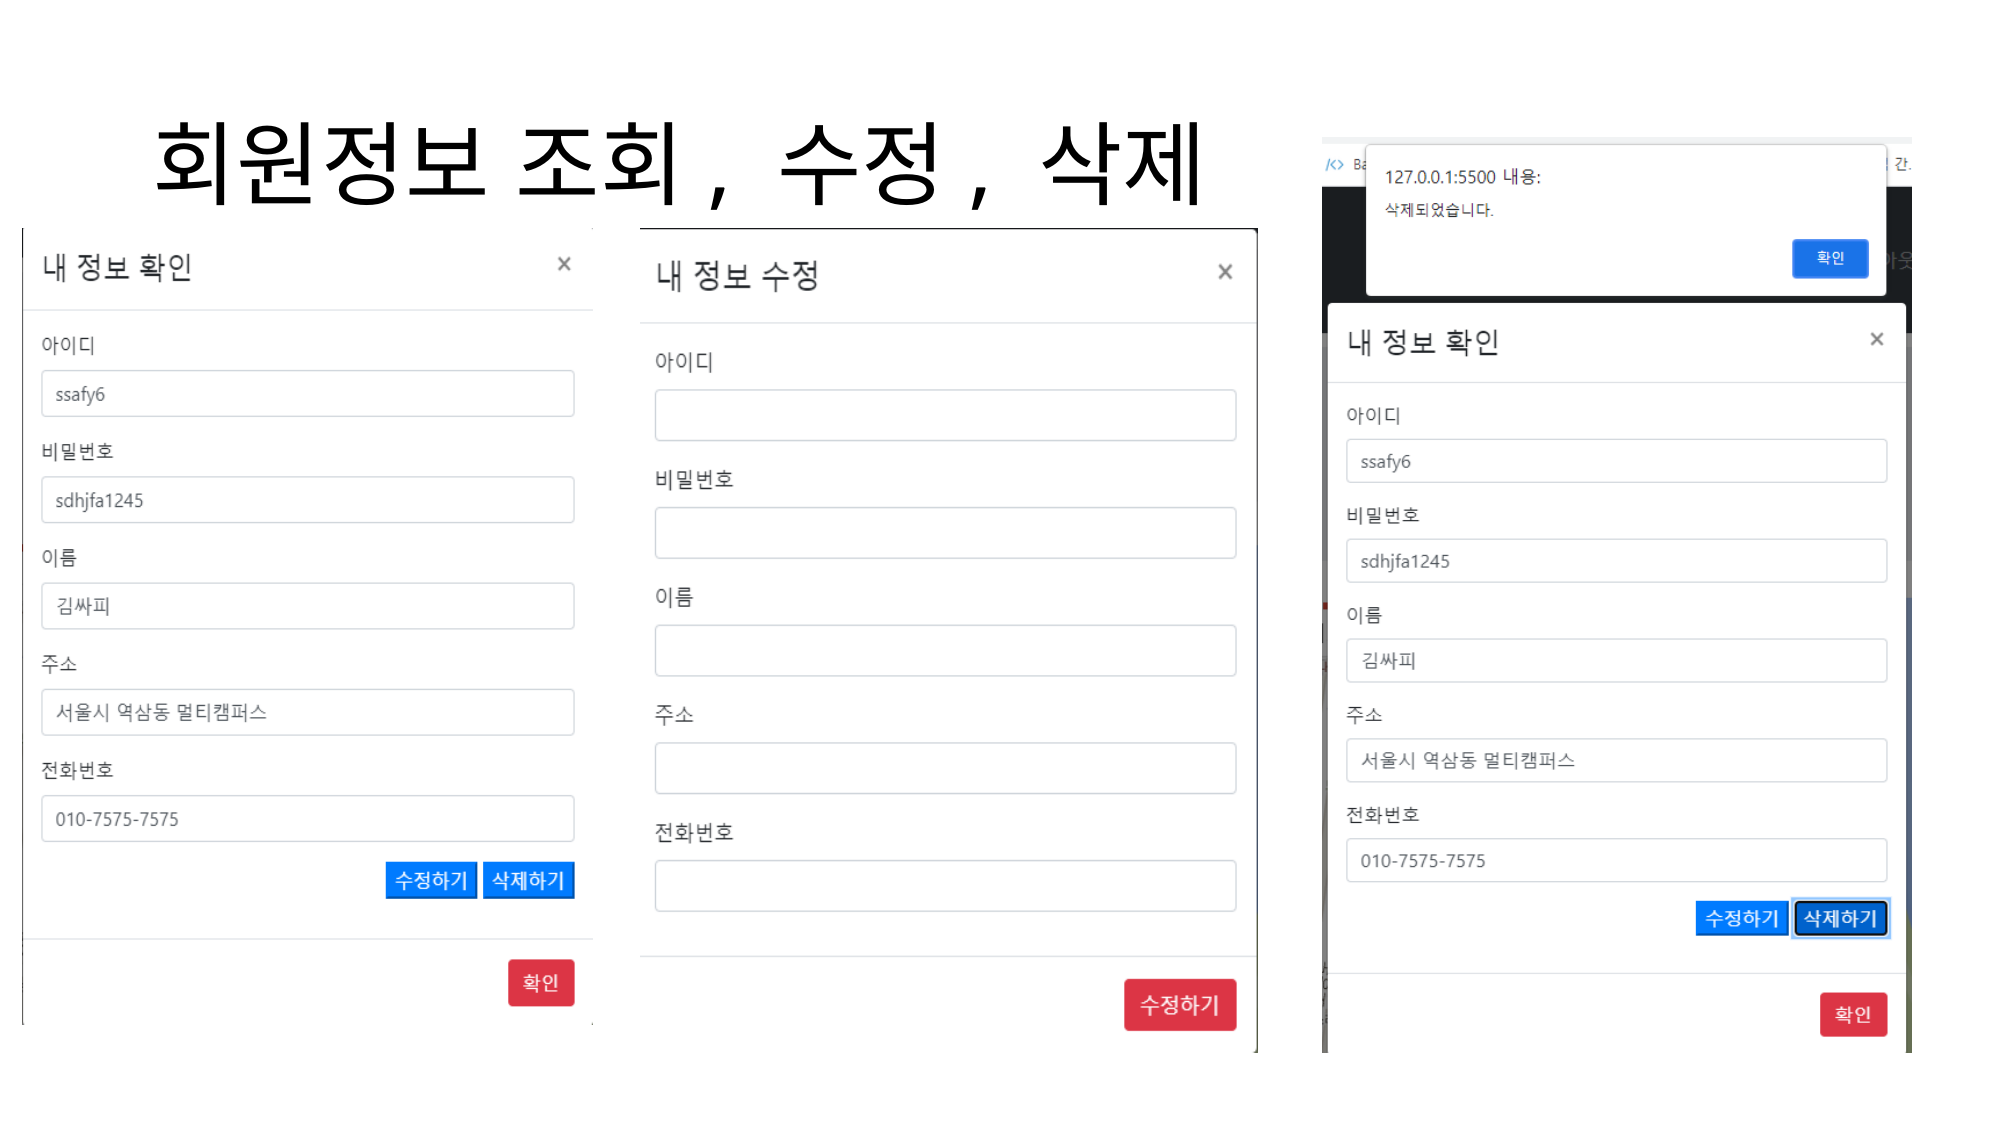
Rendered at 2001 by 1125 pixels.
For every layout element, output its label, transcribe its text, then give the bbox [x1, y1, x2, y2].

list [21, 228, 593, 1025]
picture [1322, 137, 1912, 1053]
title 회원정보 조회, 수정, 삭제 [137, 59, 1863, 278]
picture [640, 228, 1258, 1053]
